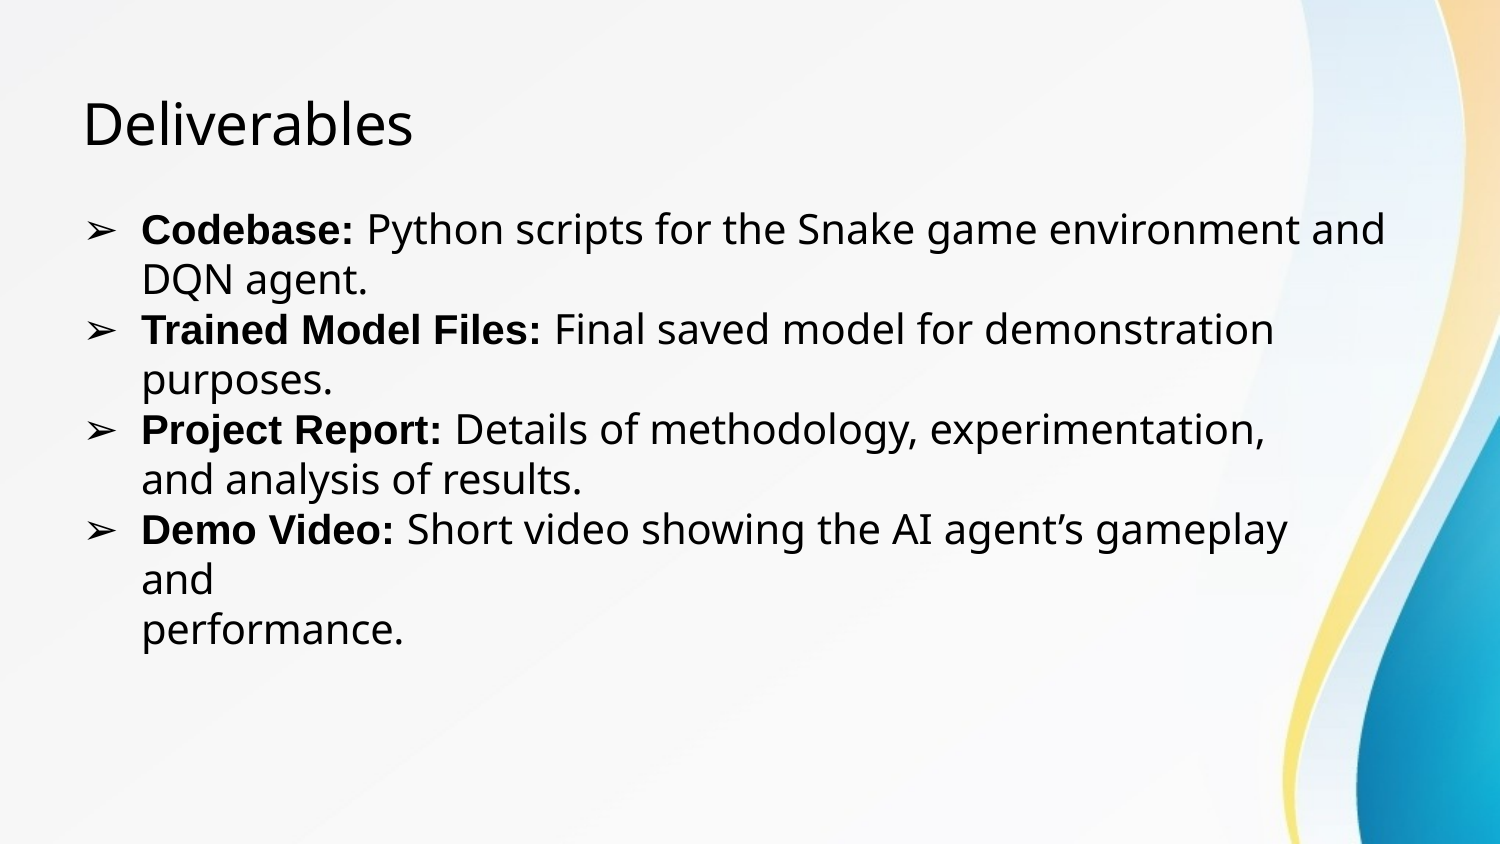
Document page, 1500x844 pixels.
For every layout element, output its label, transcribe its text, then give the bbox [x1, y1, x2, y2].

picture [0, 0, 1500, 844]
title Deliverables [64, 13, 1436, 228]
text_box Codebase: Python scripts for the Snake game environment and DQN agent. Trained Model Files: Final saved model for demonstration purposes. Project Report: Details of methodology, experimentation, and analysis of results. Demo Video: Short video showing the AI agent’s gameplay and performance. [80, 200, 1432, 653]
